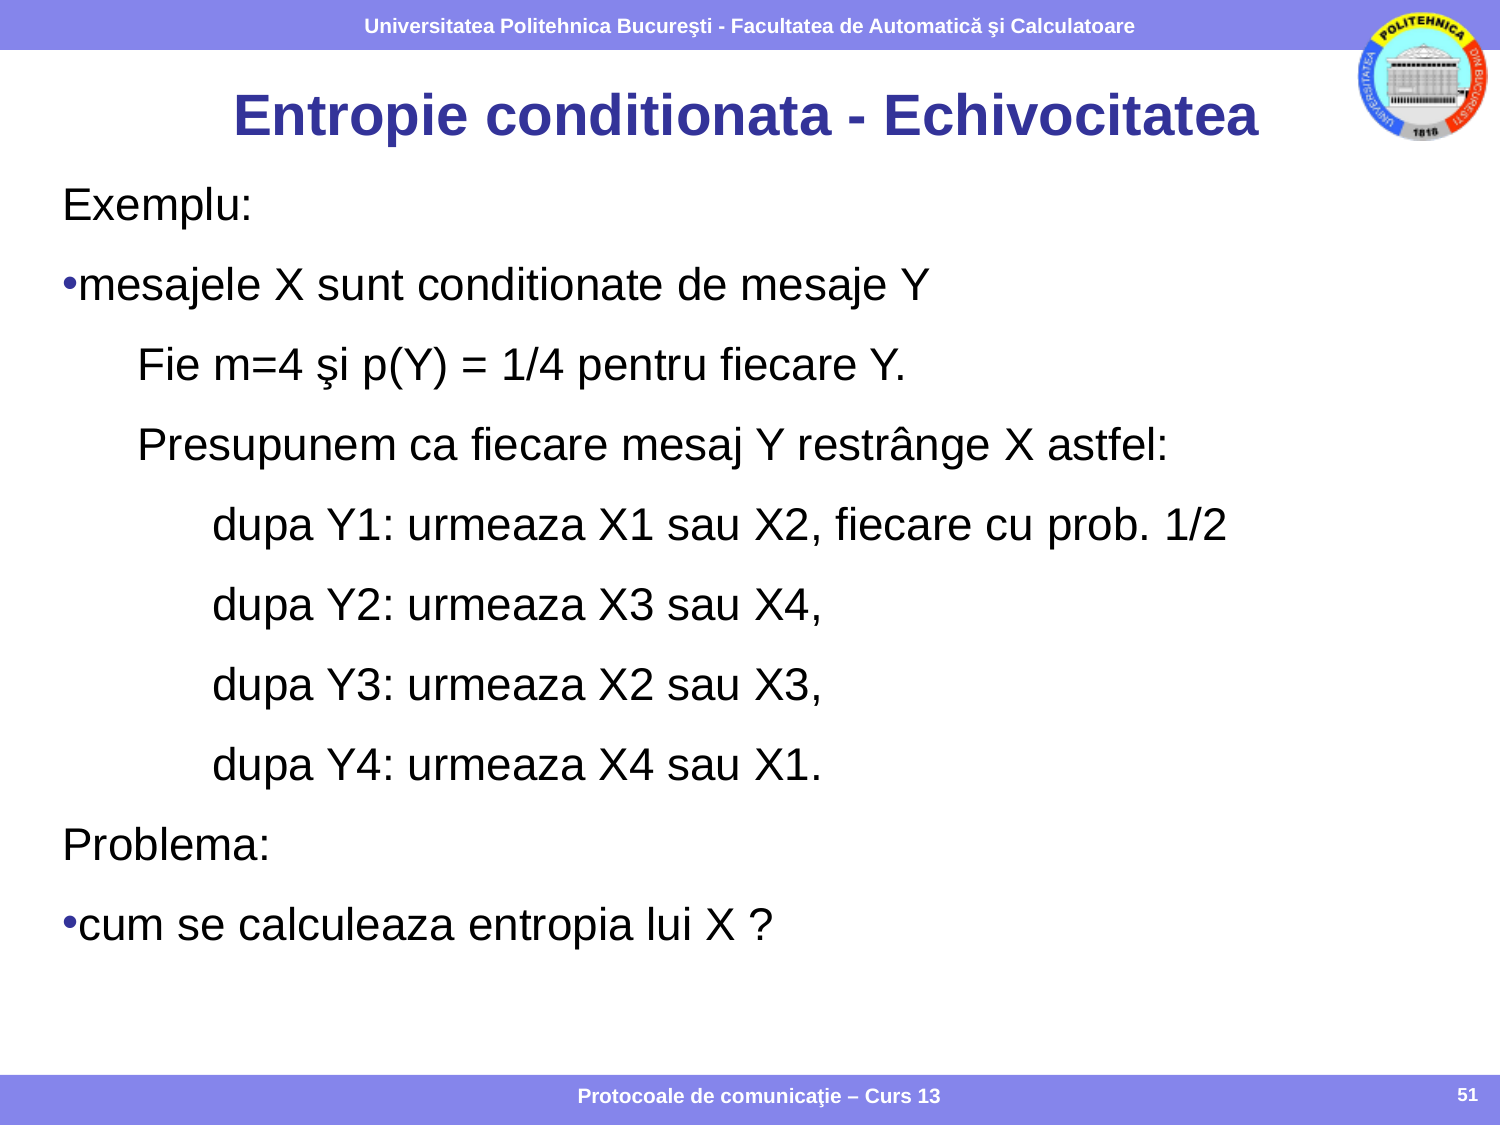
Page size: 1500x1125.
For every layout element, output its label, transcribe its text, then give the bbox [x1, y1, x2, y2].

picture [1357, 12, 1488, 141]
list Exemplu: mesajele X sunt conditionate de mesaje Y Fie m=4 şi p(Y) = 1/4 pentru fiecare Y. Presupunem ca fiecare mesaj Y restrânge X astfel: dupa Y1: urmeaza X1 sau X2, fiecare cu prob. 1/2 dupa Y2: urmeaza X3 sau X4, dupa Y3: urmeaza X2 sau X3, dupa Y4: urmeaza X4 sau X1. Problema: cum se calculeaza entropia lui X ? [62, 174, 1431, 1075]
title Entropie conditionata - Echivocitatea [62, 74, 1431, 149]
footer Protocoale de comunicaţie – Curs 13 [387, 1074, 1131, 1119]
slide_number 51 [1149, 1074, 1494, 1119]
